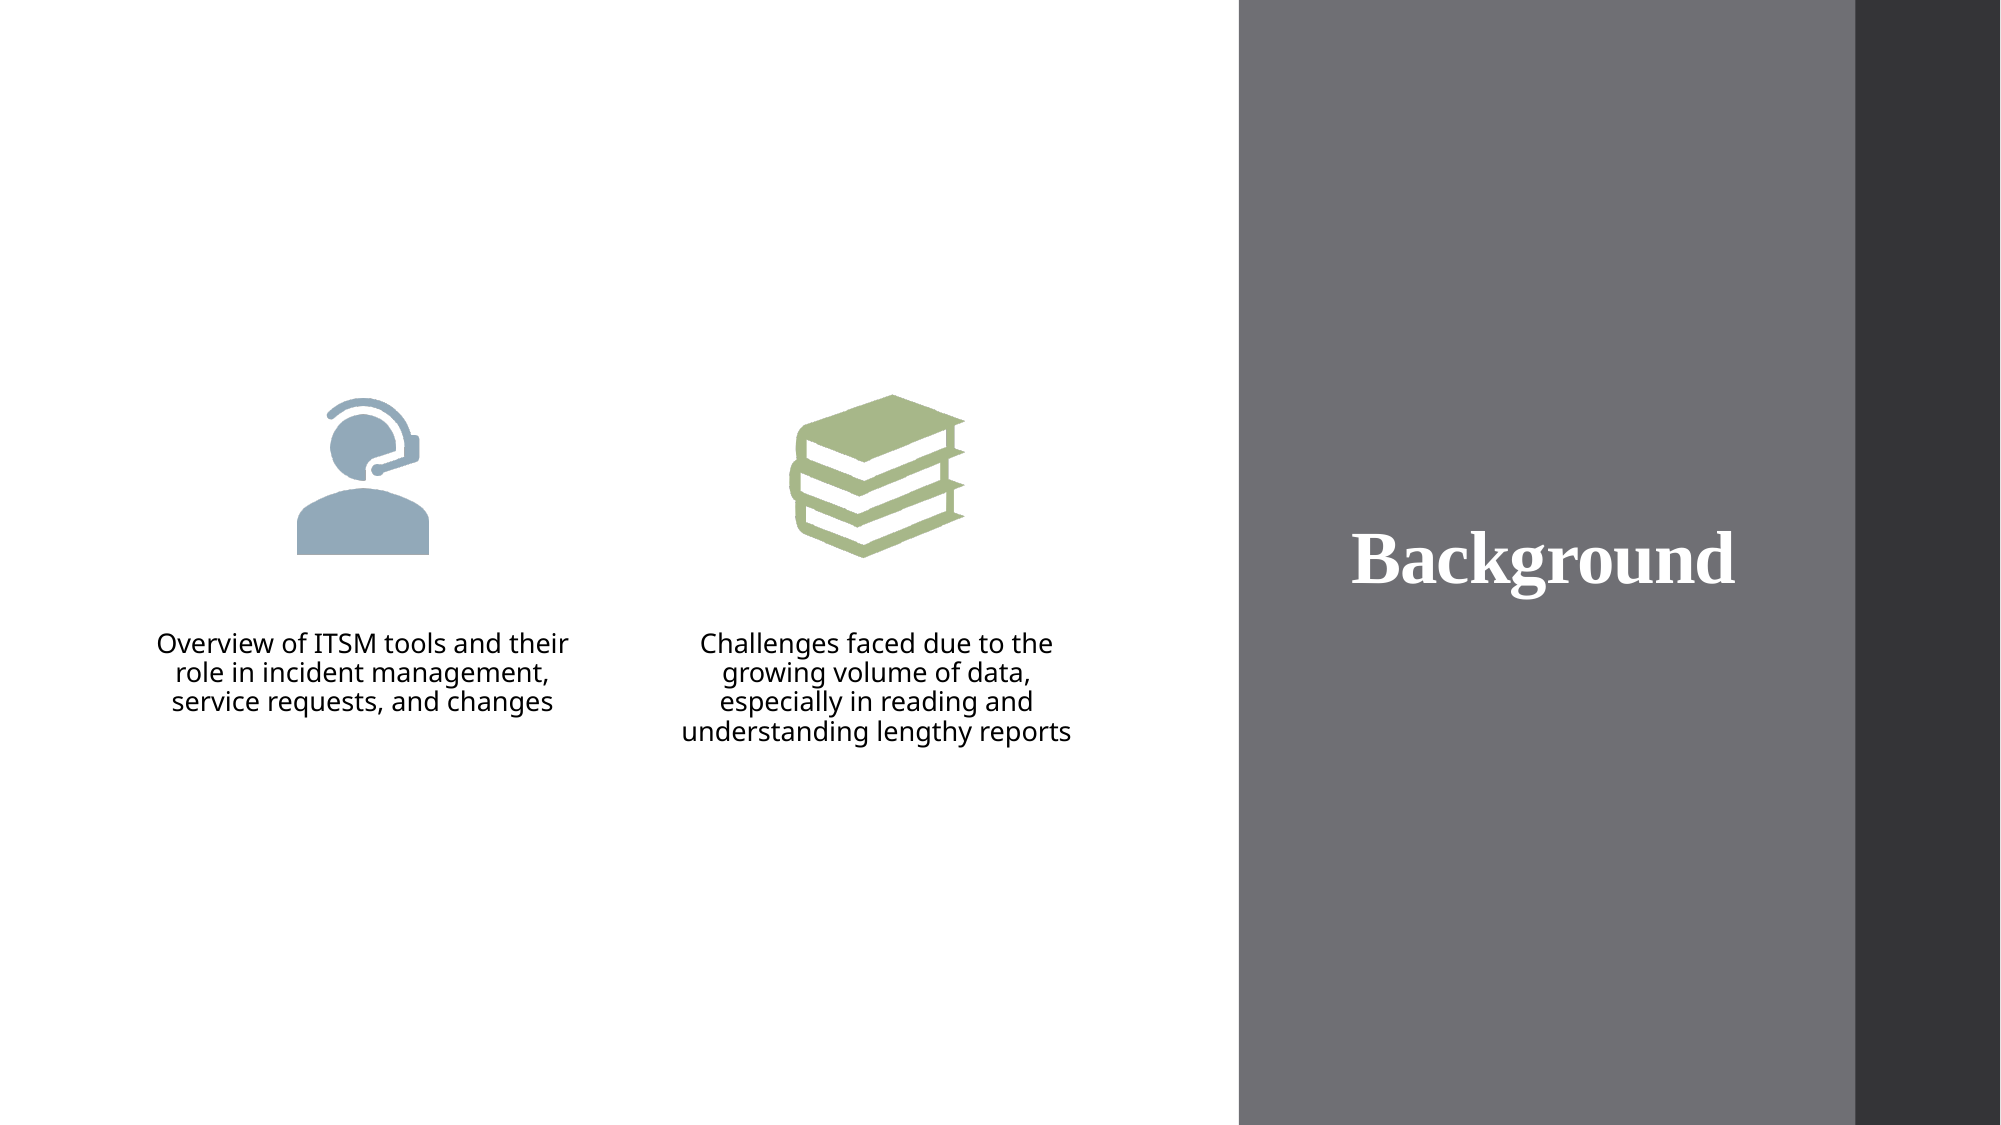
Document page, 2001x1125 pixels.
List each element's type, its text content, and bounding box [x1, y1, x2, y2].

title Background [1336, 131, 1800, 988]
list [131, 131, 1108, 995]
text_box [1238, 0, 1856, 1125]
